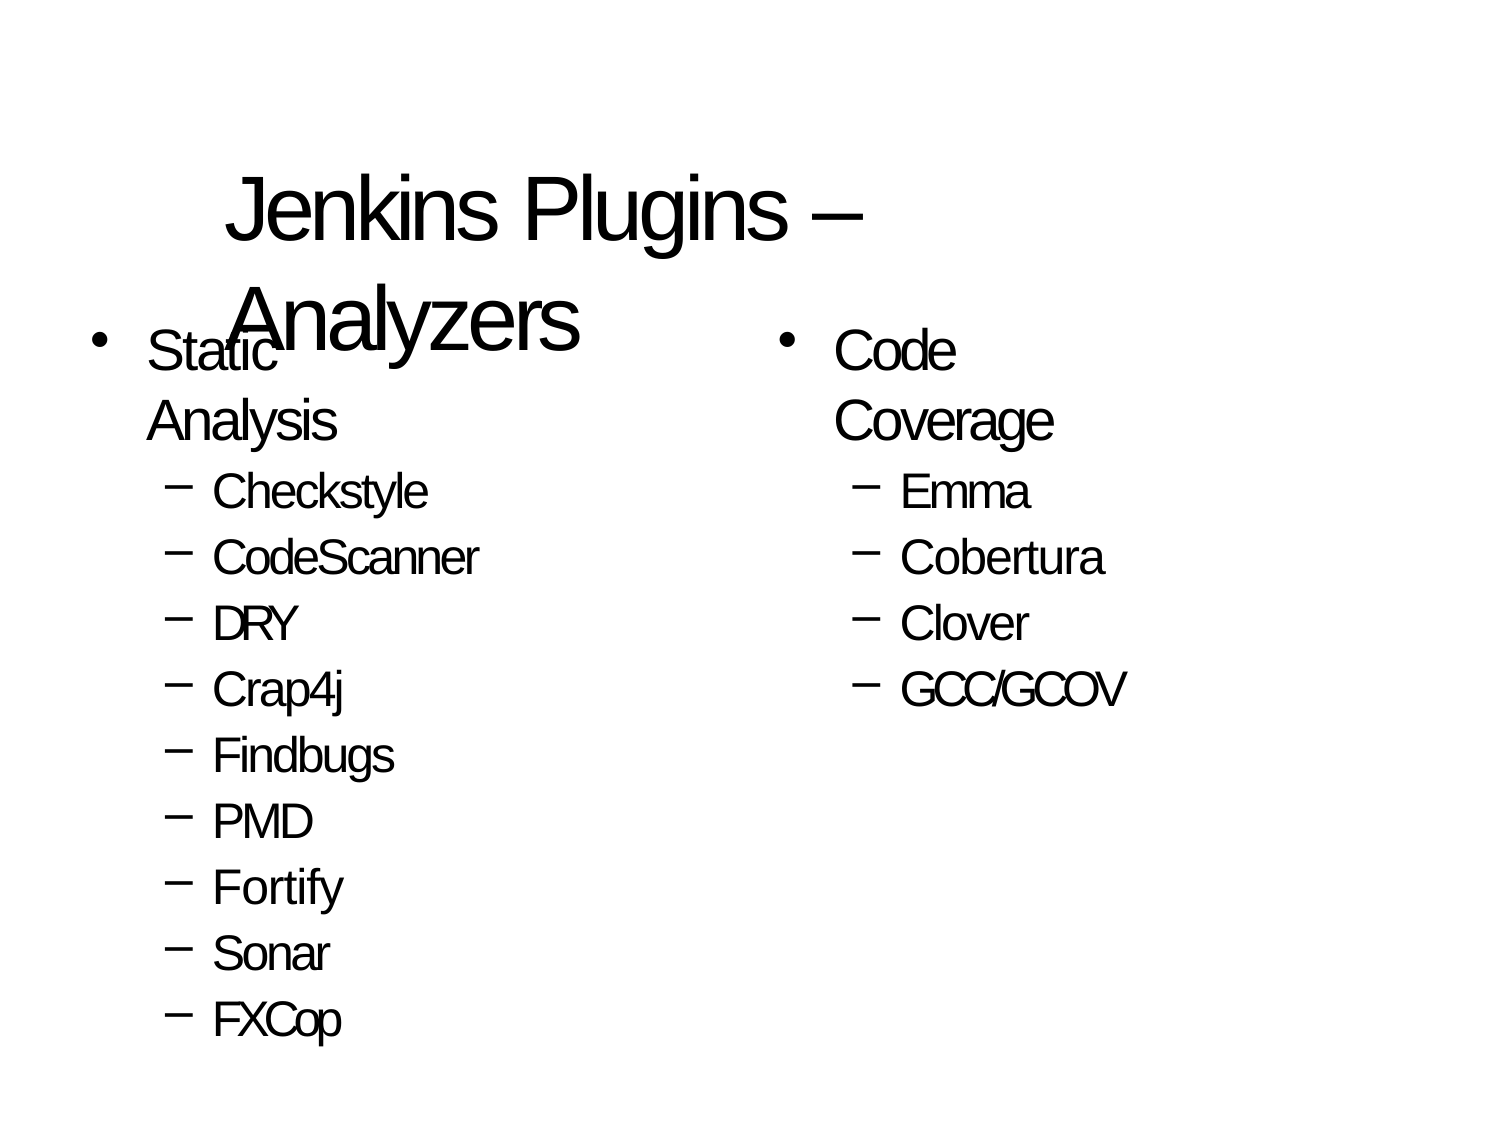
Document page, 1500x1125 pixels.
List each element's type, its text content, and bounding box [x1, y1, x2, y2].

title Jenkins Plugins – Analyzers [222, 146, 1224, 369]
text_box Static Analysis Checkstyle CodeScanner DRY Crap4j Findbugs PMD Fortify Sonar FXCop [87, 302, 483, 1047]
text_box Code Coverage Emma Cobertura Clover GCC/GCOV [775, 302, 1190, 717]
